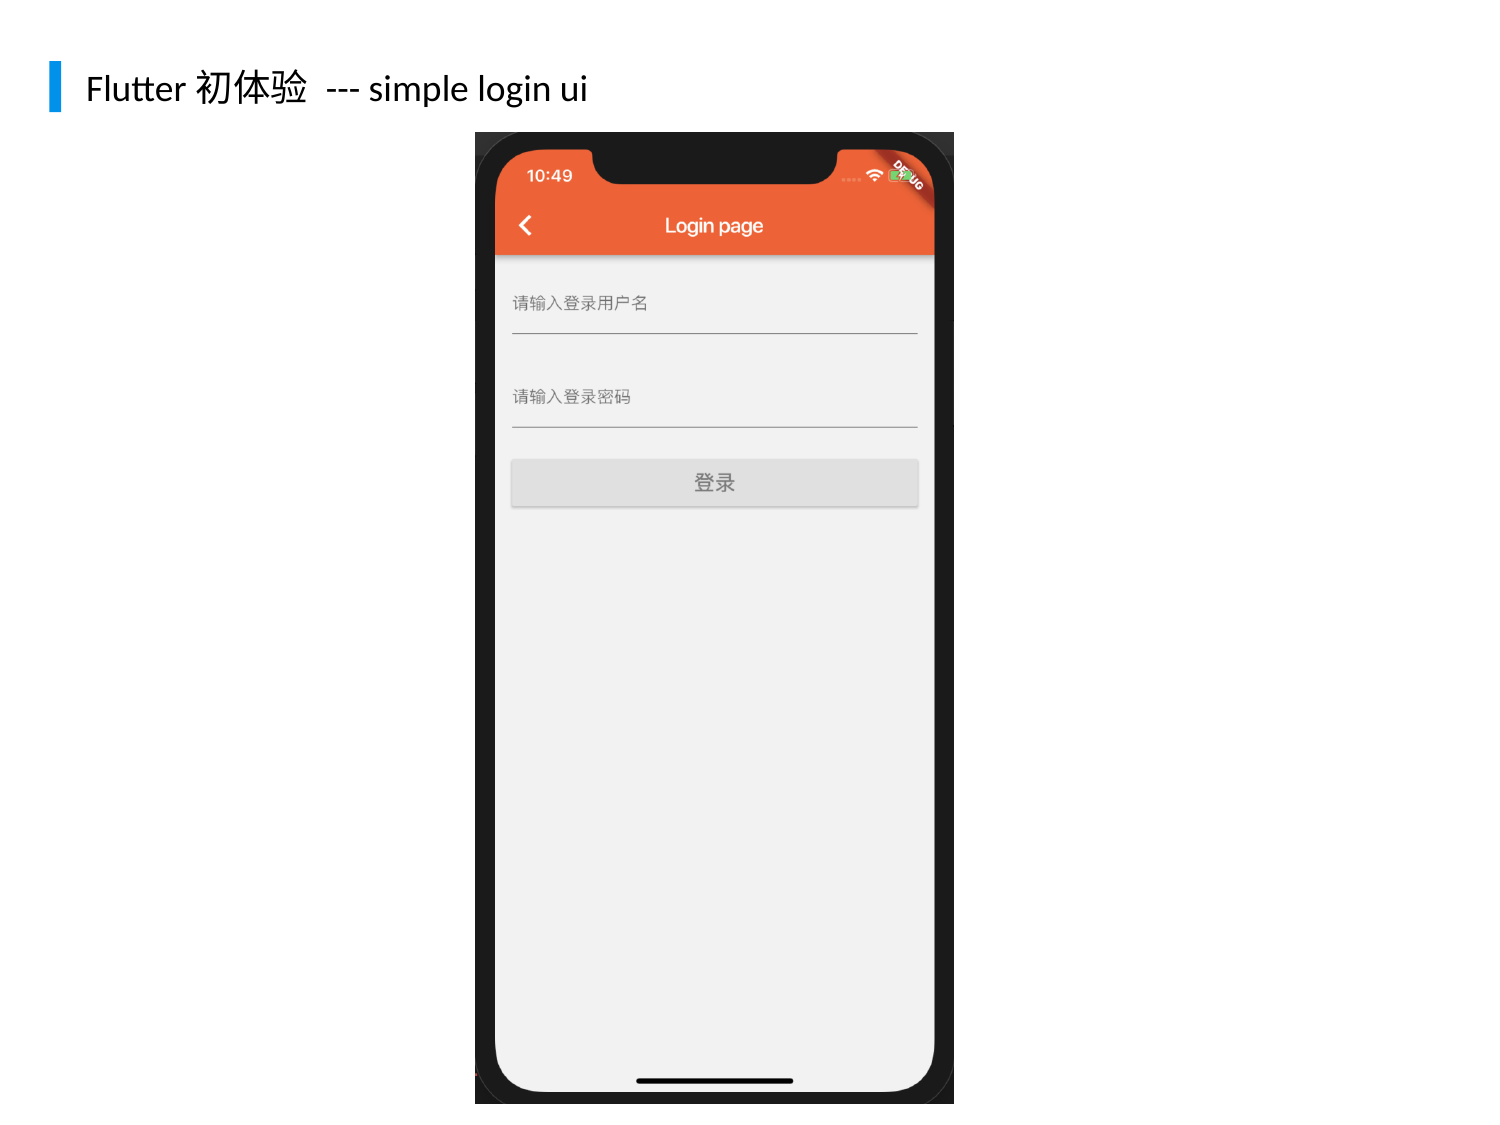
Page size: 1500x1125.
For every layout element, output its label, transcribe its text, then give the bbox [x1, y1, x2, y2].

text_box [48, 60, 62, 113]
picture [475, 132, 954, 1104]
text_box Flutter初体验 --- simple login ui [71, 56, 618, 117]
